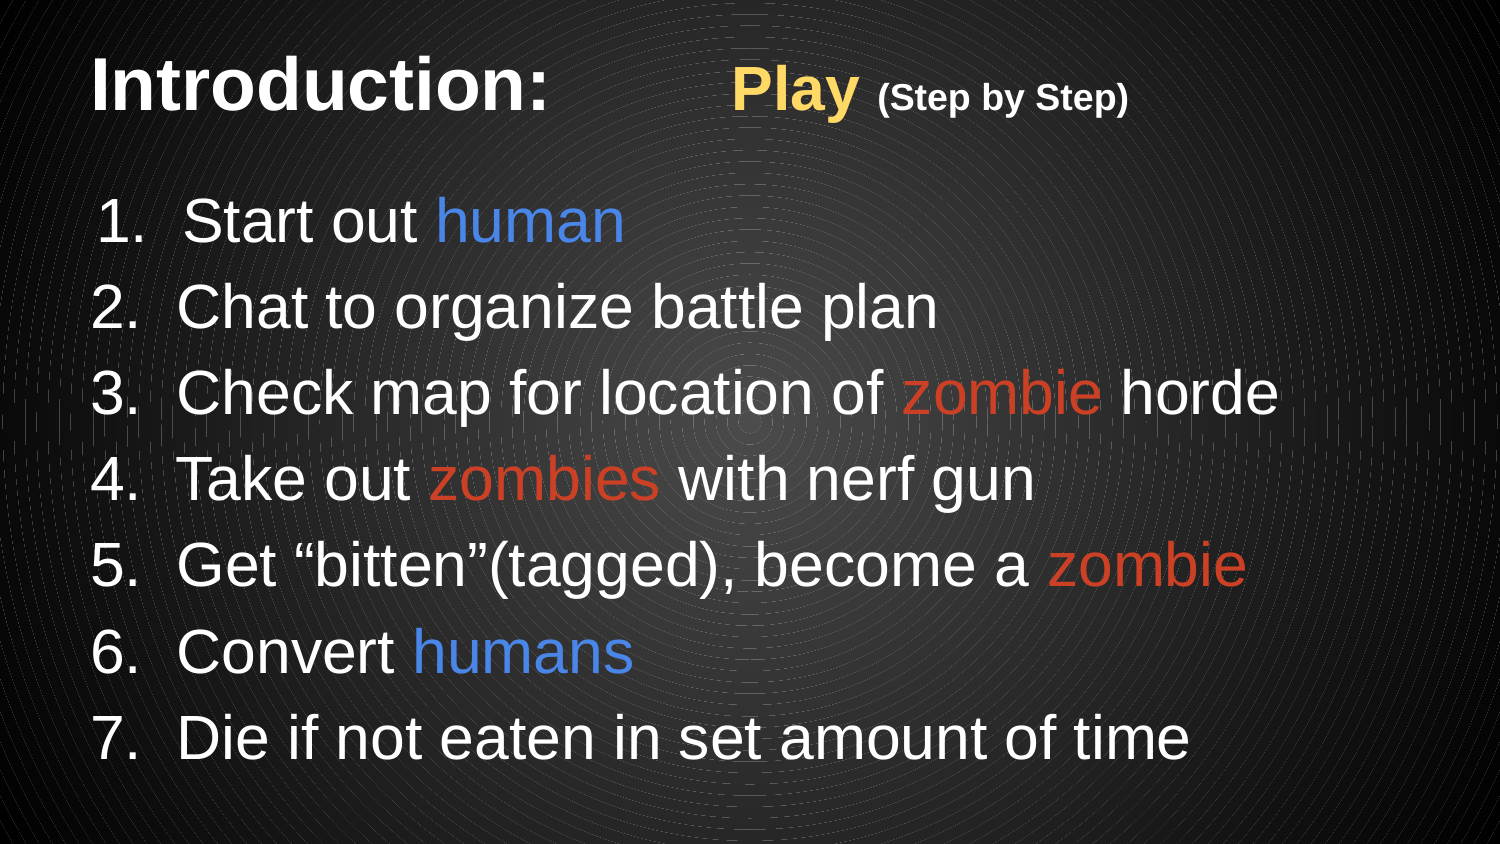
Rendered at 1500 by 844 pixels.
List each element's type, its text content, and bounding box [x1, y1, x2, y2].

title Introduction: Play (Step by Step) [75, 0, 1425, 141]
list Start out human 2. Chat to organize battle plan 3. Check map for location of zombie horde 4. Take out zombies with nerf gun 5. Get “bitten”(tagged), become a zombie 6. Convert humans 7. Die if not eaten in set amount of time [75, 153, 1425, 765]
